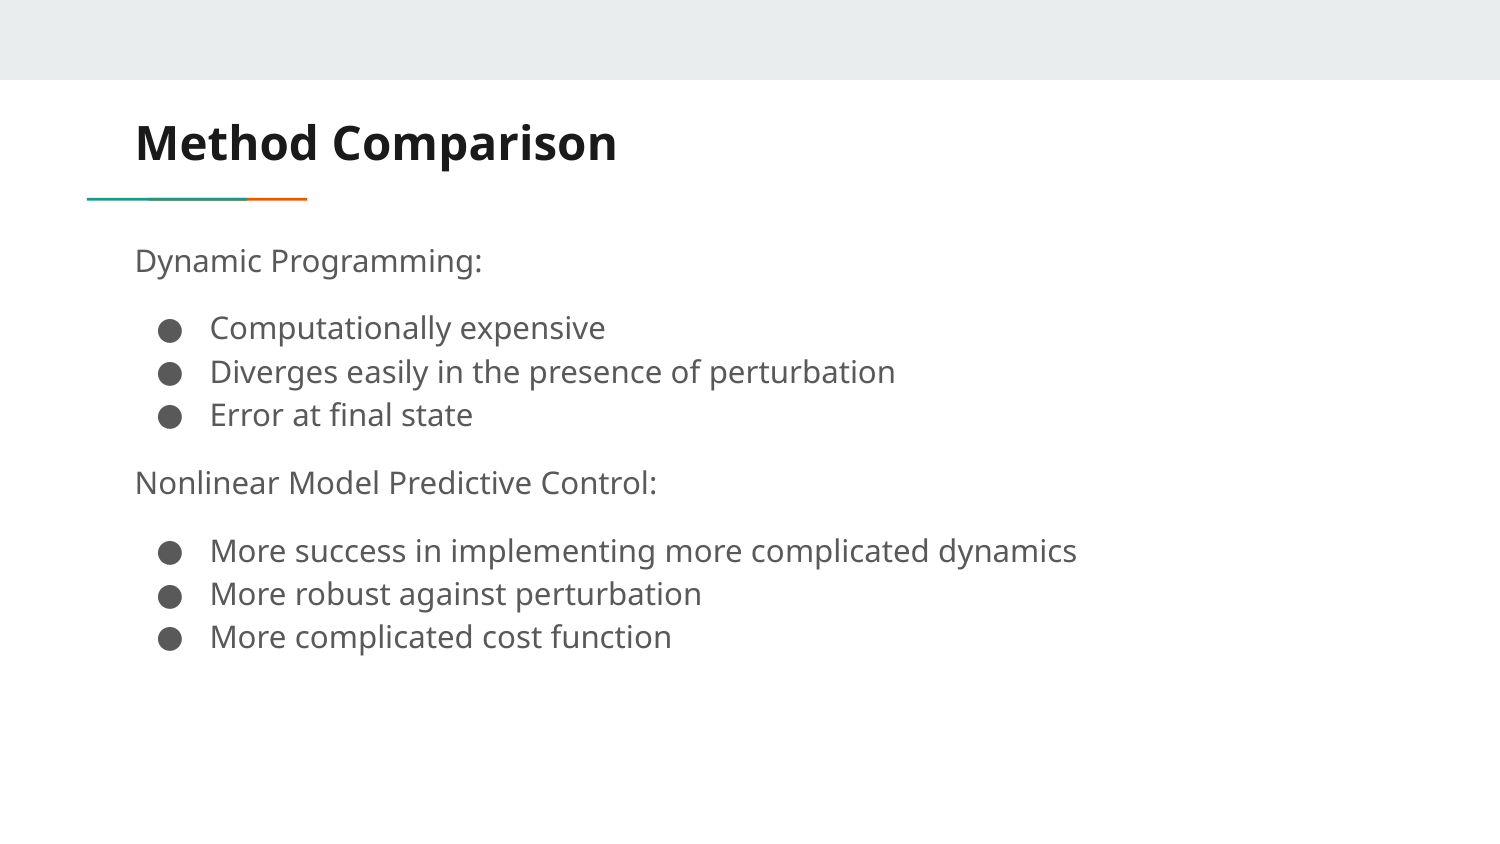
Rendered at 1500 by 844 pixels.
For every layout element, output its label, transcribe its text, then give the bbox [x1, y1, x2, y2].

list Dynamic Programming: Computationally expensive Diverges easily in the presence of perturbation Error at final state Nonlinear Model Predictive Control: More success in implementing more complicated dynamics More robust against perturbation More complicated cost function [119, 220, 1381, 712]
title Method Comparison [119, 97, 1381, 186]
